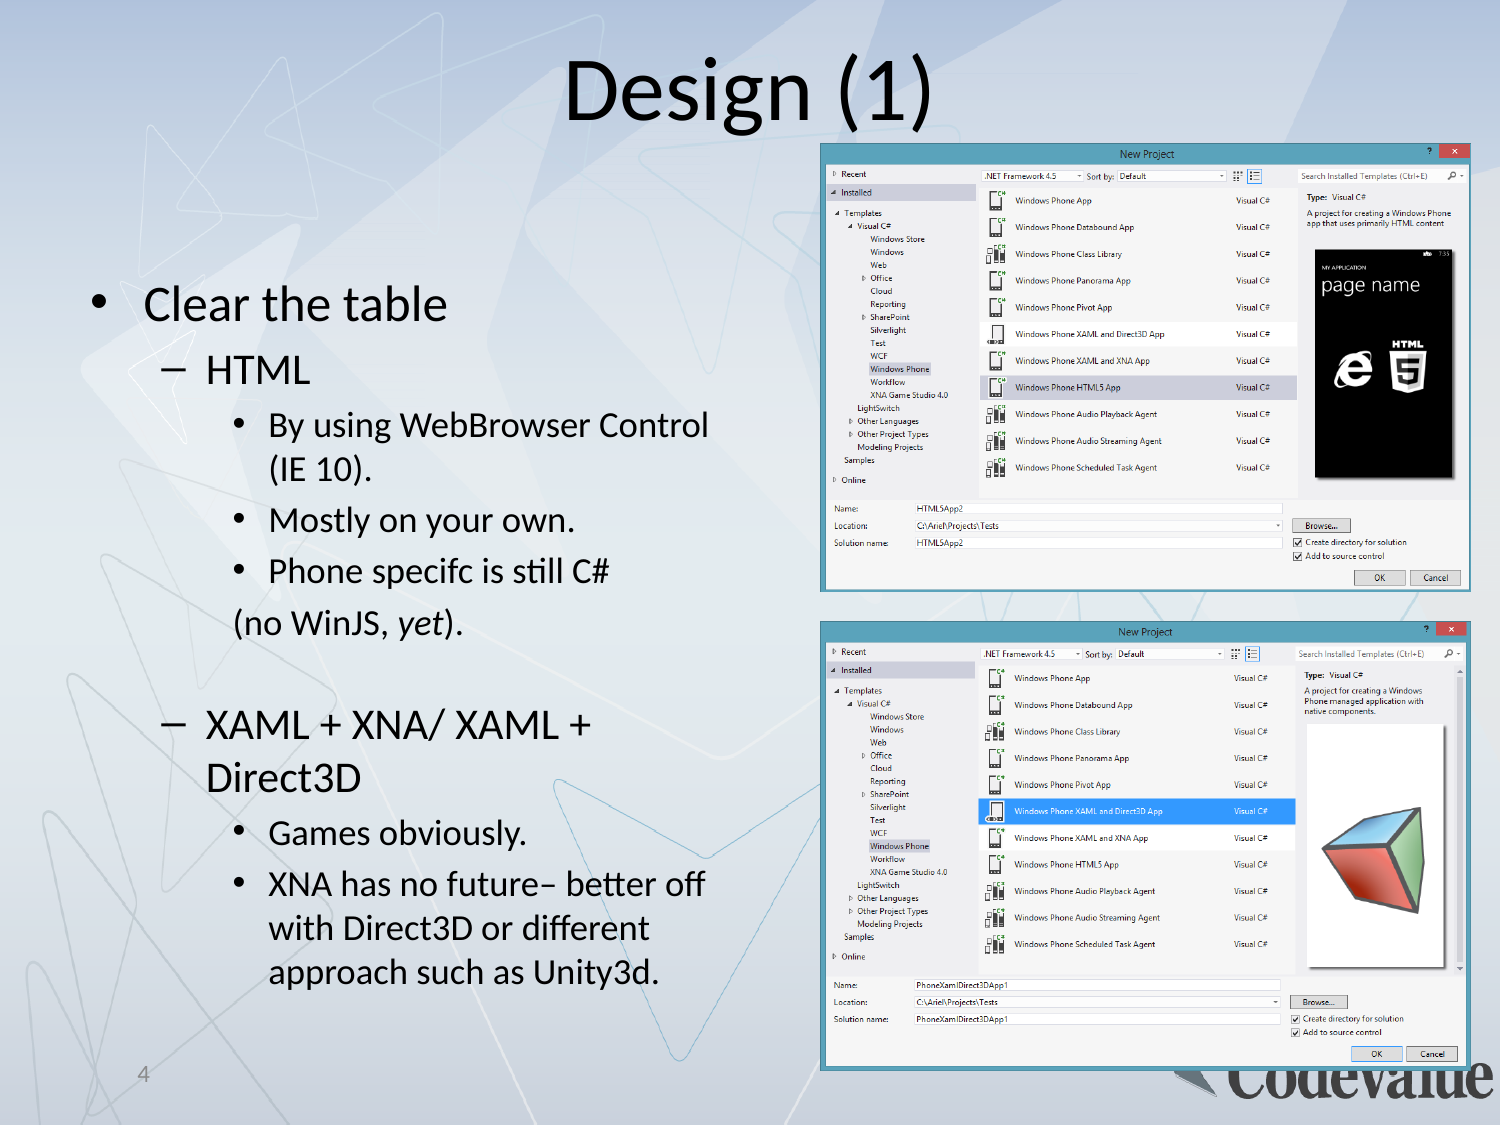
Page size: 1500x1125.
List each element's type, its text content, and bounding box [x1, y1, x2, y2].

list Clear the table HTML By using WebBrowser Control (IE 10). Mostly on your own. Phone specifc is still C# (no WinJS, yet). XAML + XNA/ XAML + Direct3D Games obviously. XNA has no future– better off with Direct3D or different approach such as Unity3d. [75, 262, 738, 1005]
picture [0, 0, 1500, 1125]
title Design (1) [75, 19, 1425, 149]
slide_number 4 [100, 1042, 166, 1103]
